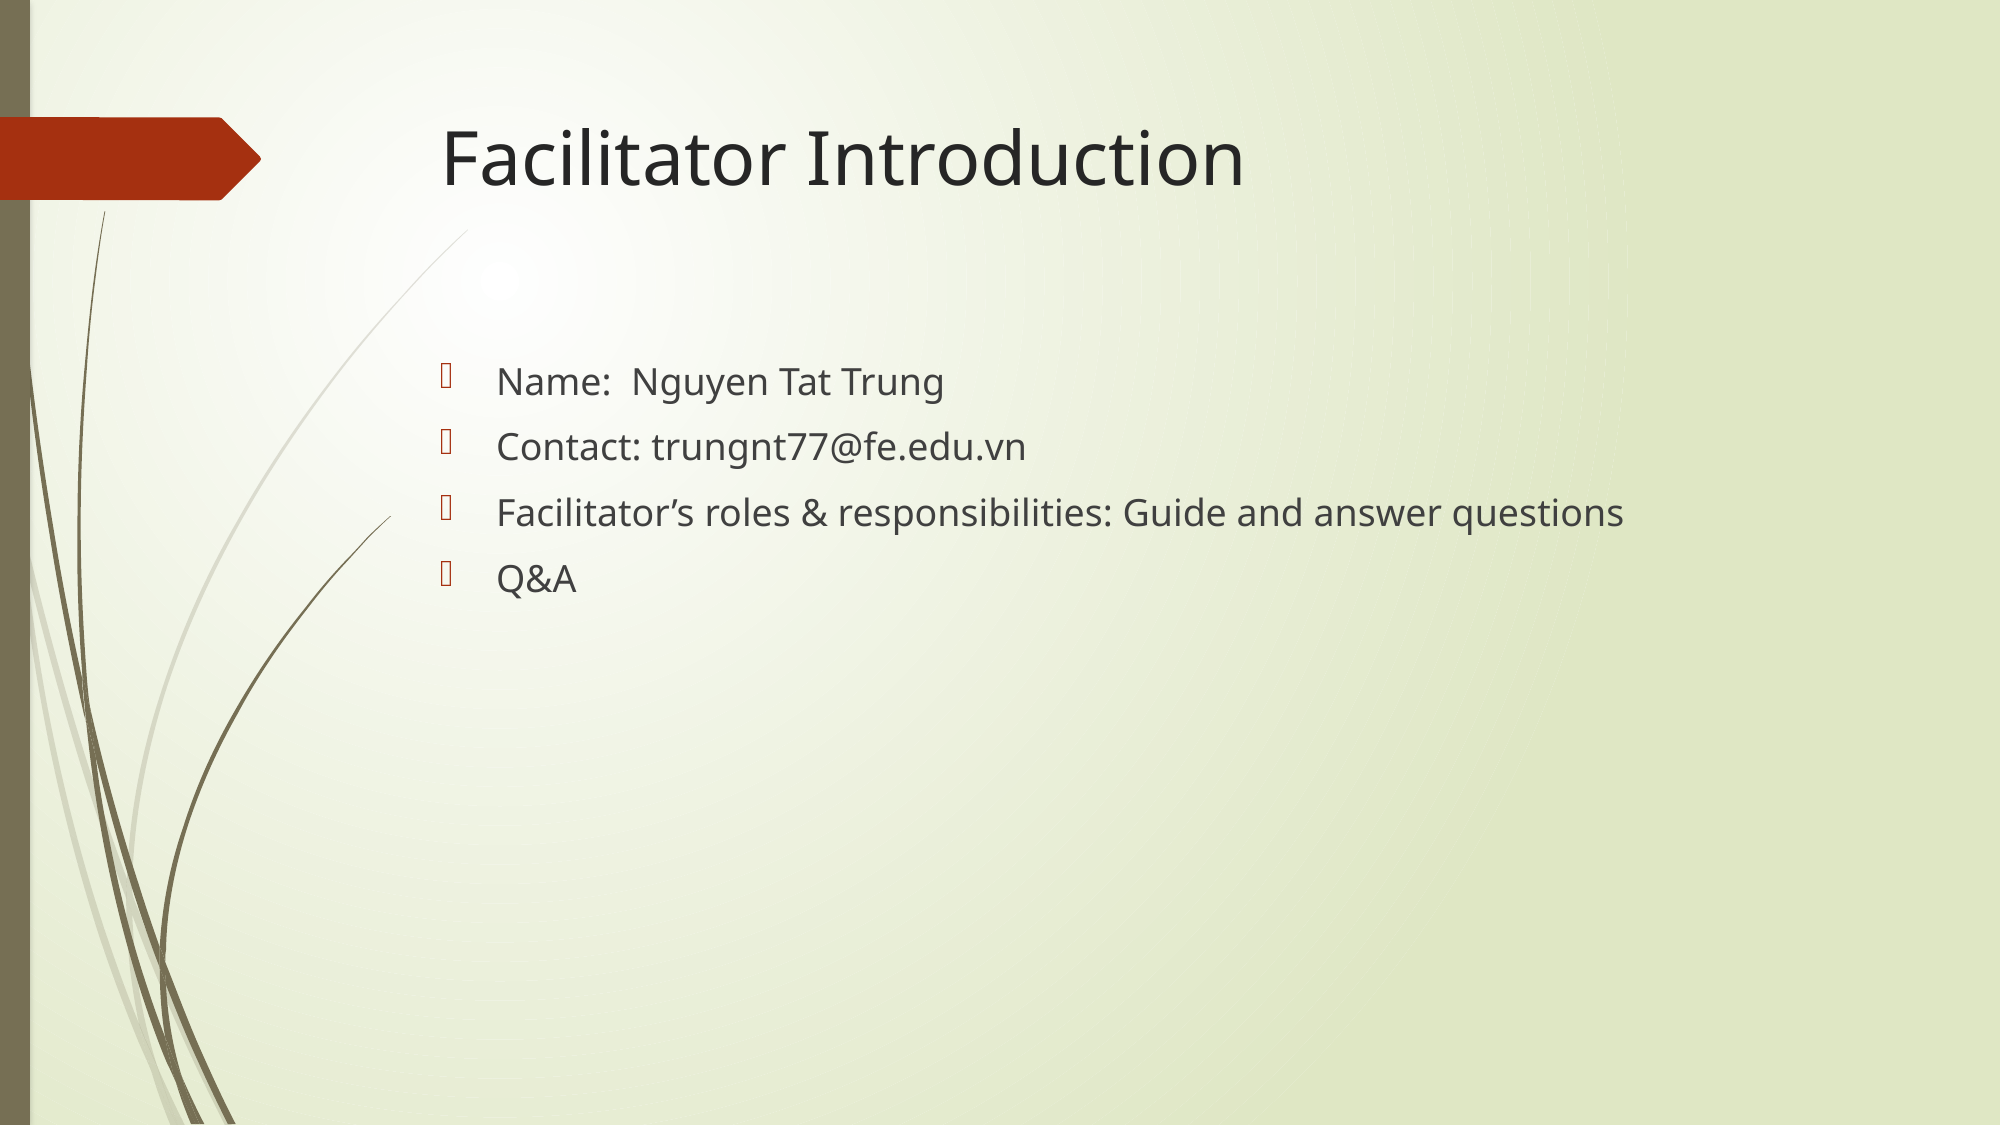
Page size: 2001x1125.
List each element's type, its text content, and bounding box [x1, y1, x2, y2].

title Facilitator Introduction [425, 102, 1888, 313]
list Name: Nguyen Tat Trung Contact: trungnt77@fe.edu.vn Facilitator’s roles & responsibilities: Guide and answer questions Q&A [424, 350, 1888, 970]
